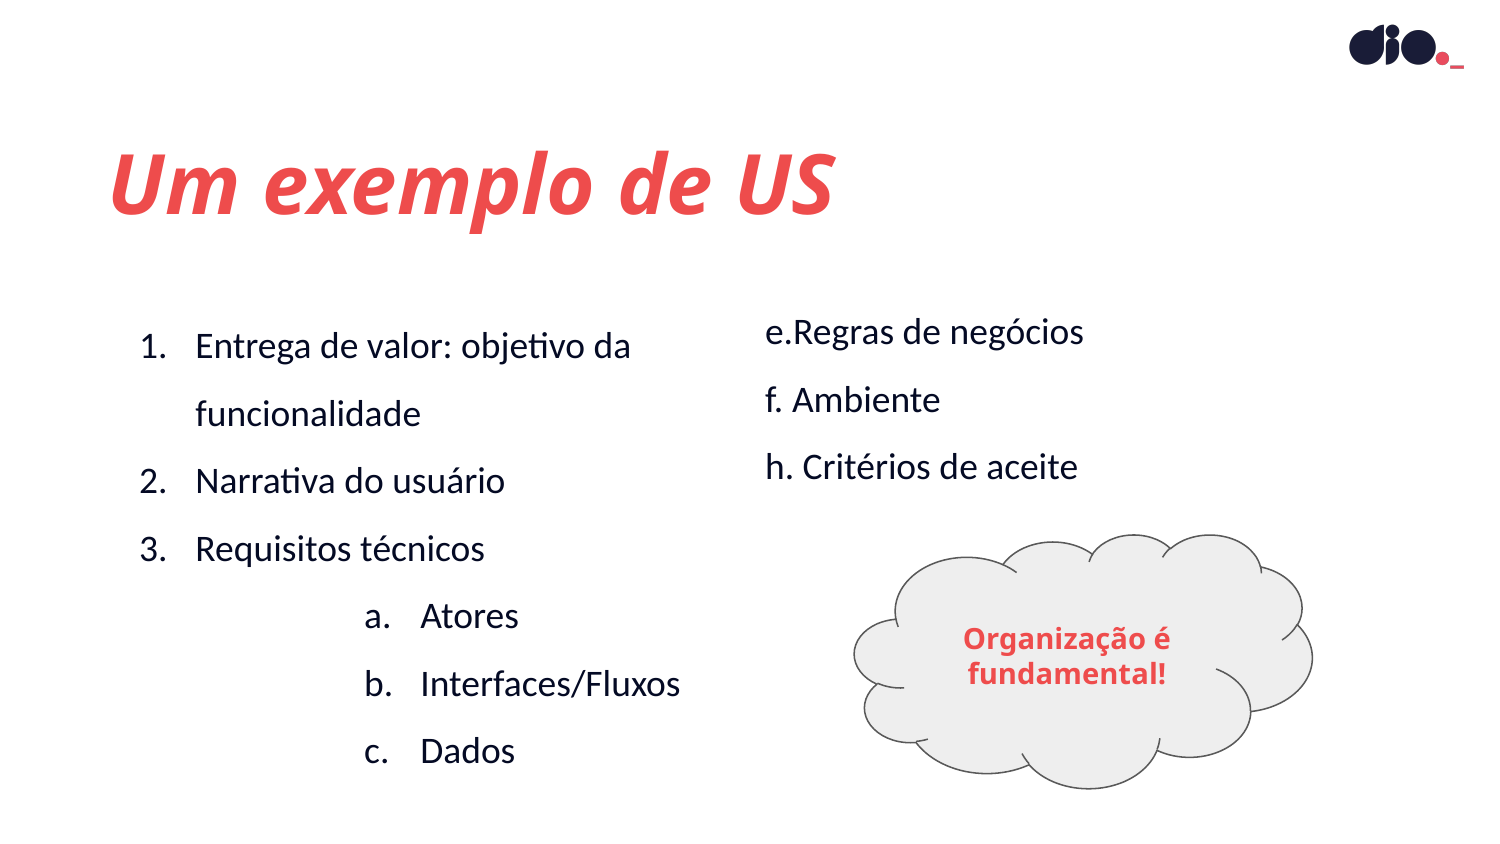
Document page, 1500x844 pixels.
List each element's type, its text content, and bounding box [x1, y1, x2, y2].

picture [1334, 15, 1474, 78]
text_box e.Regras de negócios f. Ambiente h. Critérios de aceite [749, 269, 1313, 773]
text_box Entrega de valor: objetivo da funcionalidade Narrativa do usuário Requisitos técnicos Atores Interfaces/Fluxos Dados [105, 259, 725, 810]
text_box Um exemplo de US [92, 104, 1309, 243]
text_box Organização é fundamental! [854, 534, 1313, 789]
